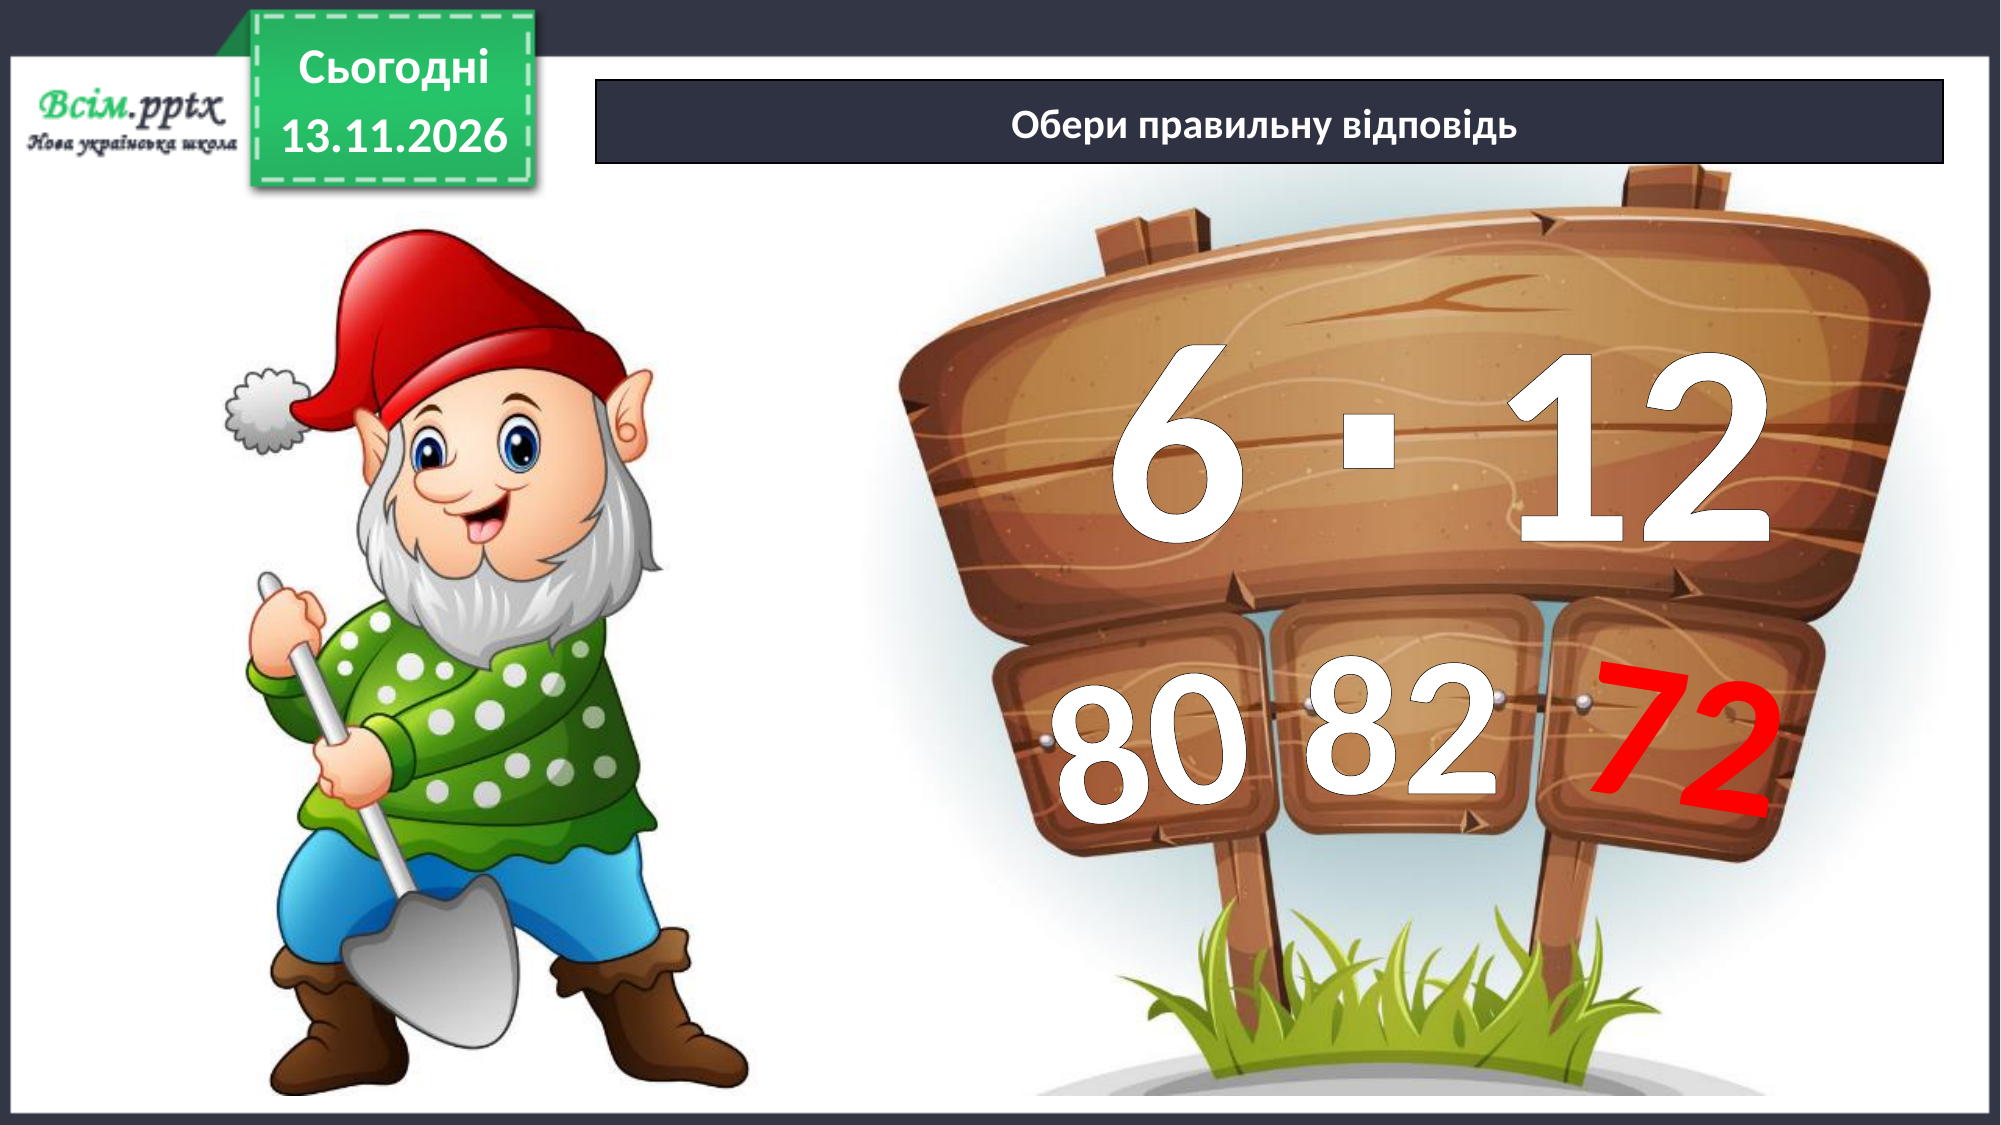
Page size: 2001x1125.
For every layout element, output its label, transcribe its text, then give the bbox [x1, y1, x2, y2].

text_box 22.03.2022 [263, 101, 524, 164]
picture [0, 0, 2001, 1125]
text_box Сьогодні [284, 26, 535, 101]
text_box Обери правильну відповідь [595, 79, 1944, 164]
